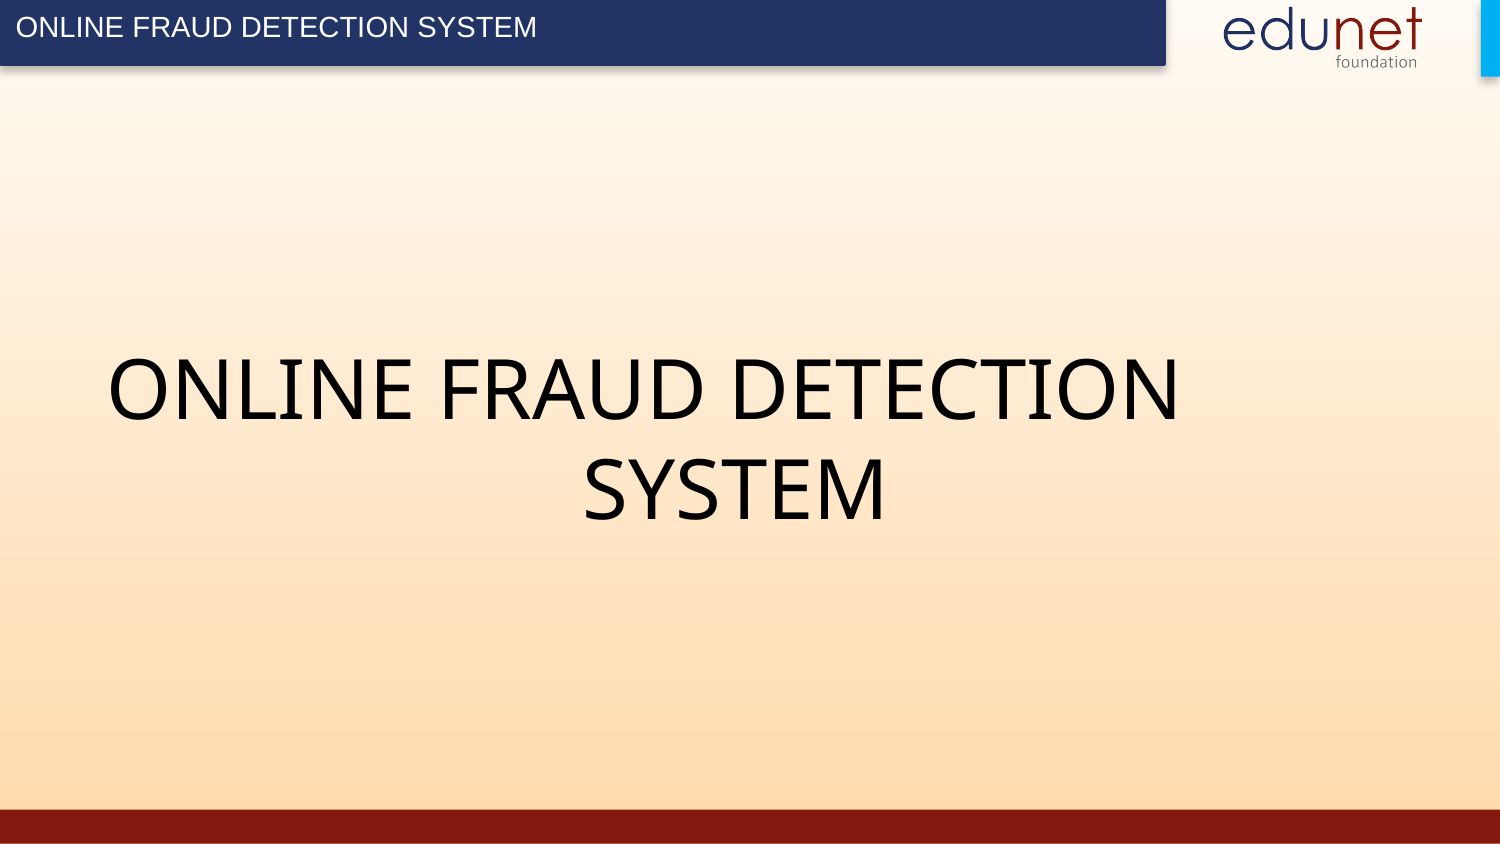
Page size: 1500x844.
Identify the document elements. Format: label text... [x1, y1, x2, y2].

text_box ONLINE FRAUD DETECTION SYSTEM [91, 329, 1381, 544]
picture [1219, 4, 1424, 72]
